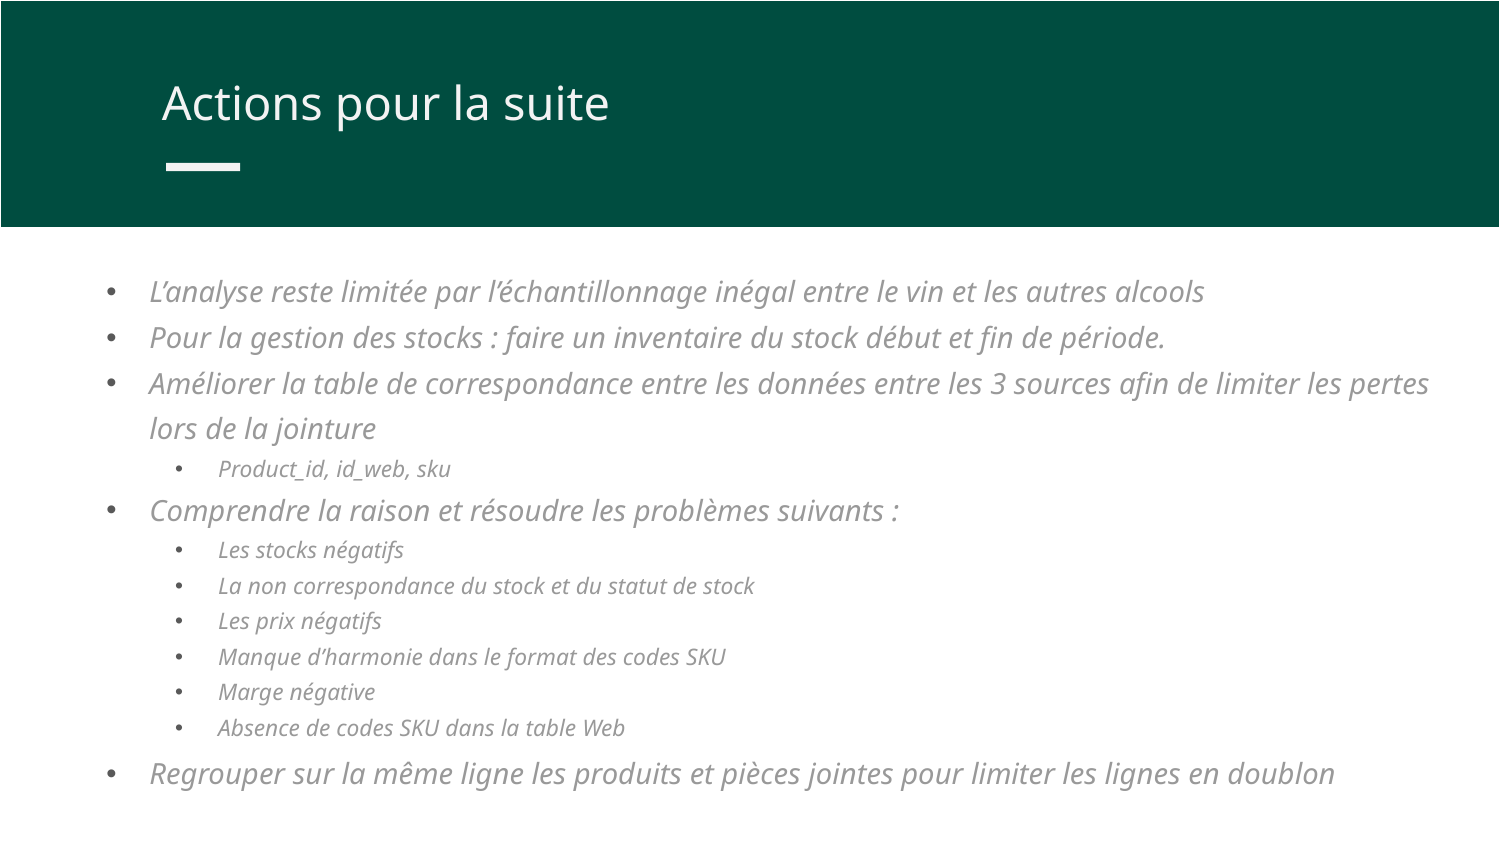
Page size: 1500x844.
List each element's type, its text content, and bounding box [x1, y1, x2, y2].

text_box [0, 0, 1500, 228]
text_box [166, 162, 241, 172]
text_box Actions pour la suite [146, 55, 1500, 150]
list L’analyse reste limitée par l’échantillonnage inégal entre le vin et les autres alcools Pour la gestion des stocks : faire un inventaire du stock début et fin de période. Améliorer la table de correspondance entre les données entre les 3 sources afin de limiter les pertes lors de la jointure Product_id, id_web, sku Comprendre la raison et résoudre les problèmes suivants : Les stocks négatifs La non correspondance du stock et du statut de stock Les prix négatifs Manque d’harmonie dans le format des codes SKU Marge négative Absence de codes SKU dans la table Web Regrouper sur la même ligne les produits et pièces jointes pour limiter les lignes en doublon [91, 250, 1456, 812]
